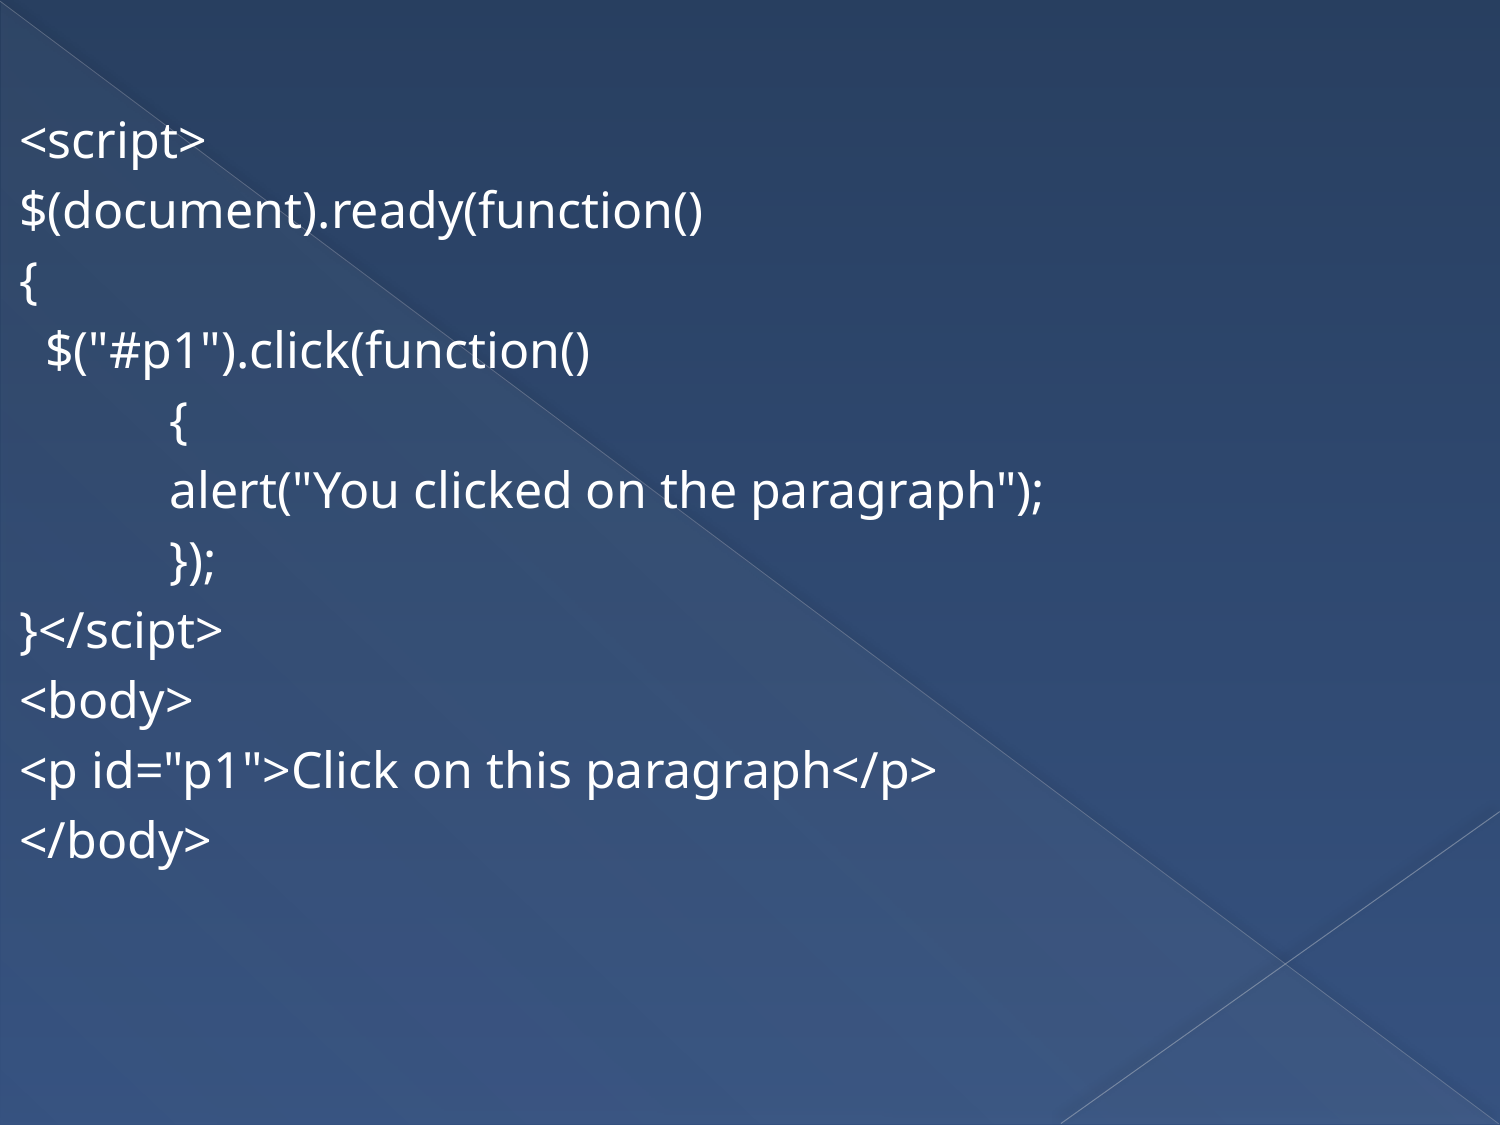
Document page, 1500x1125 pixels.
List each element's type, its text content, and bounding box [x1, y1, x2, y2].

list <script> $(document).ready(function() { $("#p1").click(function() { alert("You clicked on the paragraph"); }); }</scipt> <body> <p id="p1">Click on this paragraph</p> </body> [0, 30, 1500, 1059]
